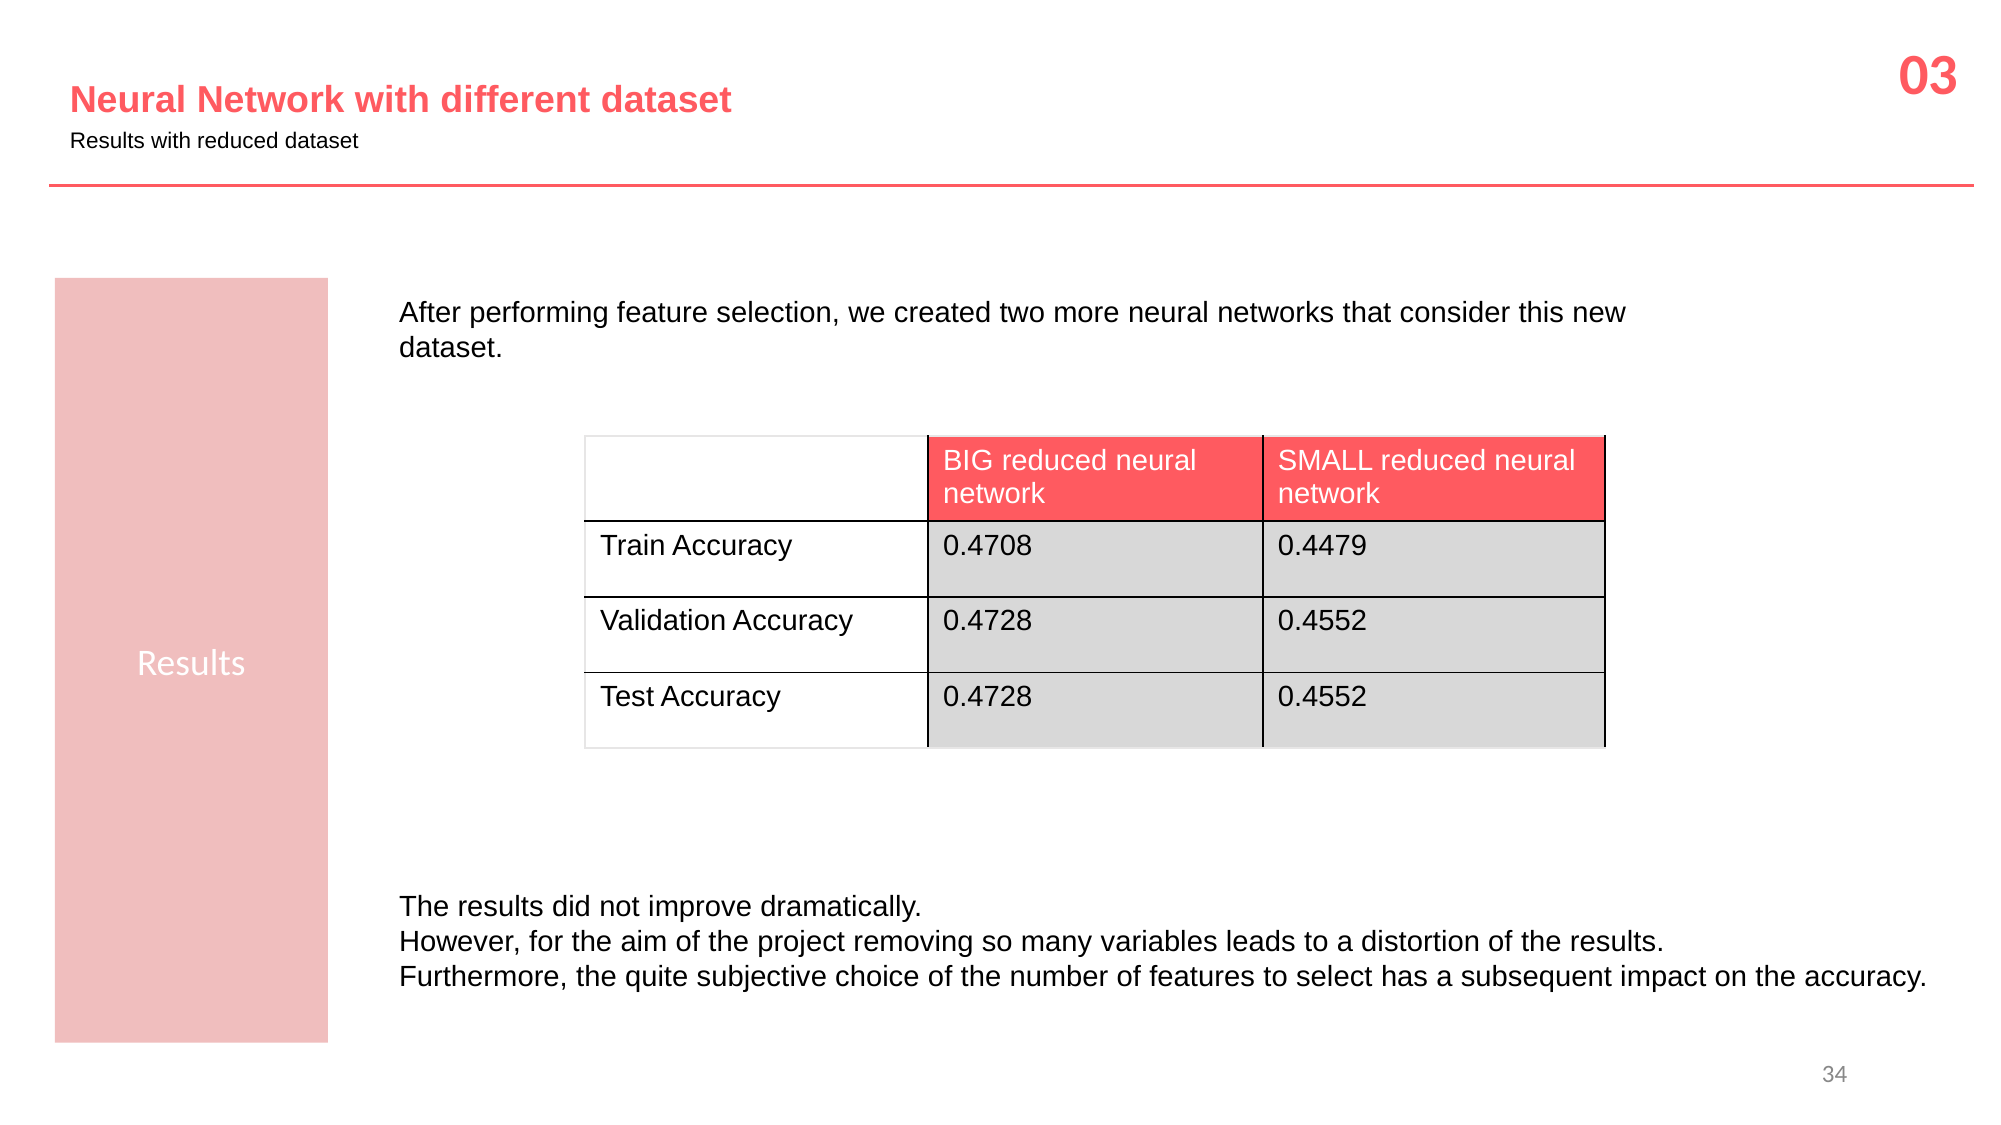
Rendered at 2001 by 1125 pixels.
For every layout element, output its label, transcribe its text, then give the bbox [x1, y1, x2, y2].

table_cell 0.4552 [1264, 598, 1604, 672]
text_box Neural Network with different dataset Results with reduced dataset [54, 56, 1952, 163]
text_box 03 [1884, 28, 1975, 114]
table_cell 0.4479 [1264, 522, 1604, 596]
table_cell Train Accuracy [586, 522, 927, 596]
table_cell 0.4728 [929, 673, 1262, 747]
table_cell 0.4552 [1264, 673, 1604, 747]
table_header [586, 437, 927, 520]
table_cell Test Accuracy [586, 673, 927, 747]
slide_number 34 [1412, 1042, 1863, 1103]
table_cell Validation Accuracy [586, 598, 927, 672]
table_header BIG reduced neural network [929, 437, 1262, 520]
text_box The results did not improve dramatically. However, for the aim of the project removing so many variables leads to a distortion of the results. Furthermore, the quite subjective choice of the number of features to select has a subsequent impact on the accuracy. [384, 872, 1952, 1007]
table_cell 0.4728 [929, 598, 1262, 672]
table_cell 0.4708 [929, 522, 1262, 596]
text_box Results [54, 277, 328, 1043]
text_box After performing feature selection, we created two more neural networks that consider this new dataset. [384, 277, 1752, 378]
table_header SMALL reduced neural network [1264, 437, 1604, 520]
